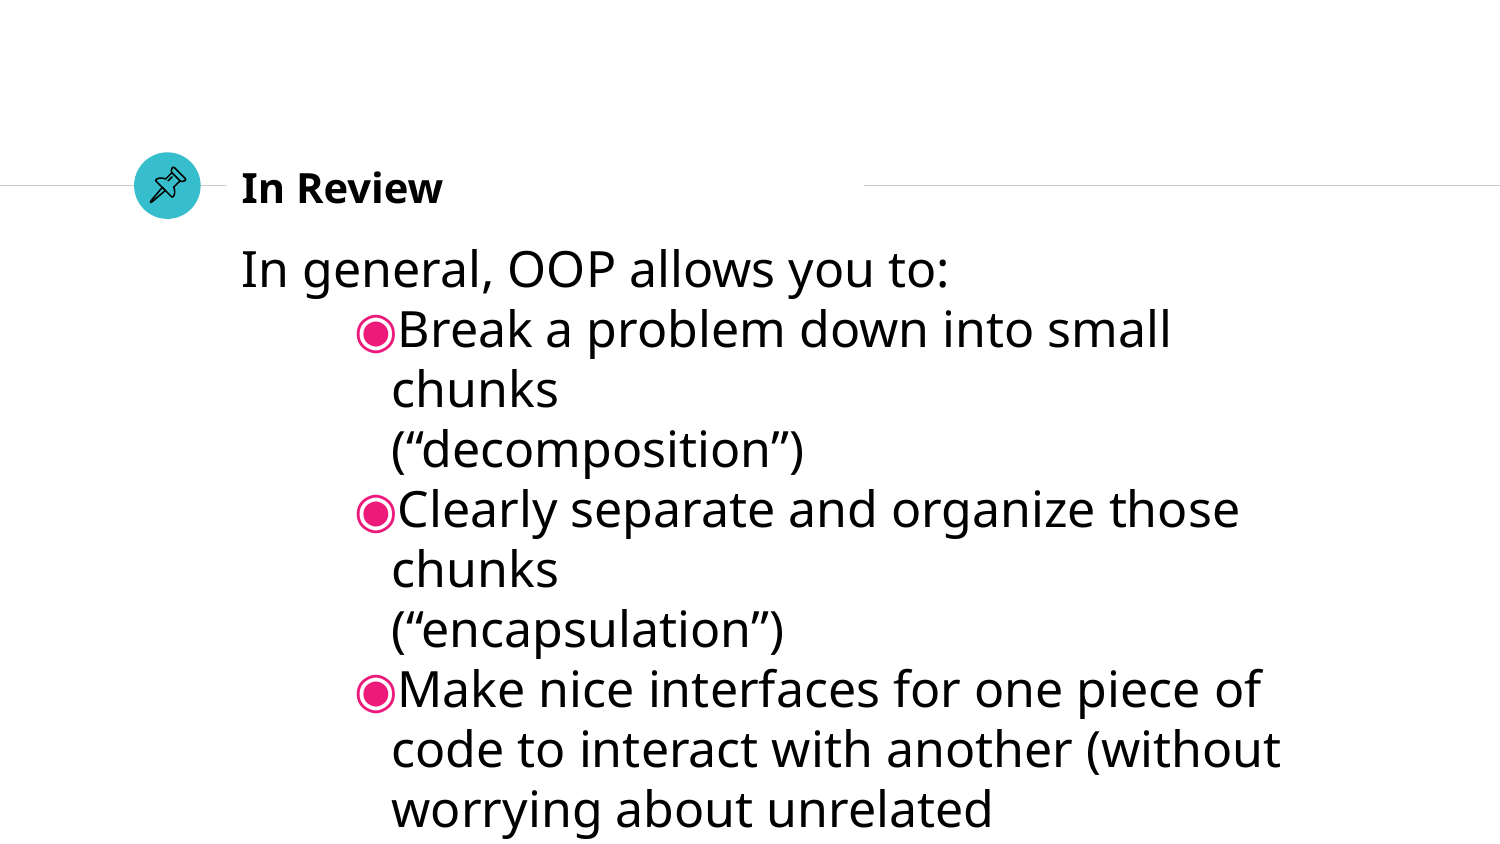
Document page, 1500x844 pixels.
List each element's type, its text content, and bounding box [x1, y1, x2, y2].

title In Review [226, 151, 904, 222]
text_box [150, 166, 186, 203]
list In general, OOP allows you to: Break a problem down into small chunks (“decomposition”) Clearly separate and organize those chunks (“encapsulation”) Make nice interfaces for one piece of code to interact with another (without worrying about unrelated implementation details!) [226, 222, 1344, 776]
